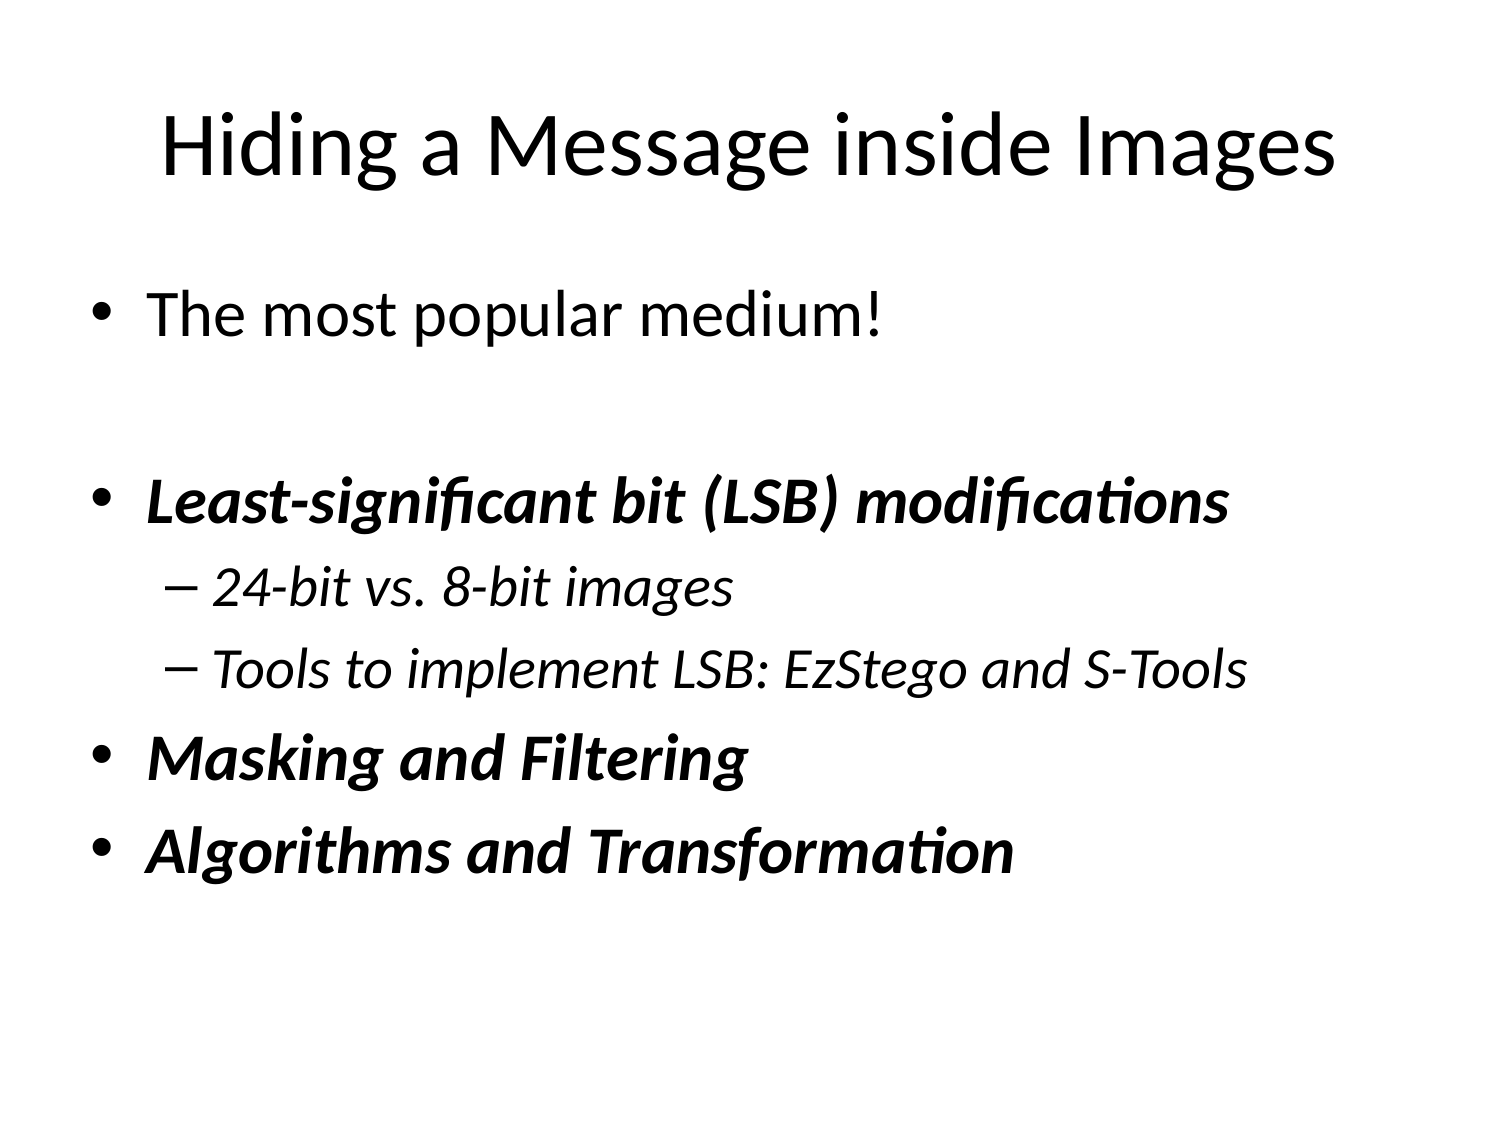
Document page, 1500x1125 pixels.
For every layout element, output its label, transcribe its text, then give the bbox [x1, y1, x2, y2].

title Hiding a Message inside Images [75, 45, 1425, 233]
list The most popular medium! Least-significant bit (LSB) modifications 24-bit vs. 8-bit images Tools to implement LSB: EzStego and S-Tools Masking and Filtering Algorithms and Transformation [75, 262, 1425, 1005]
